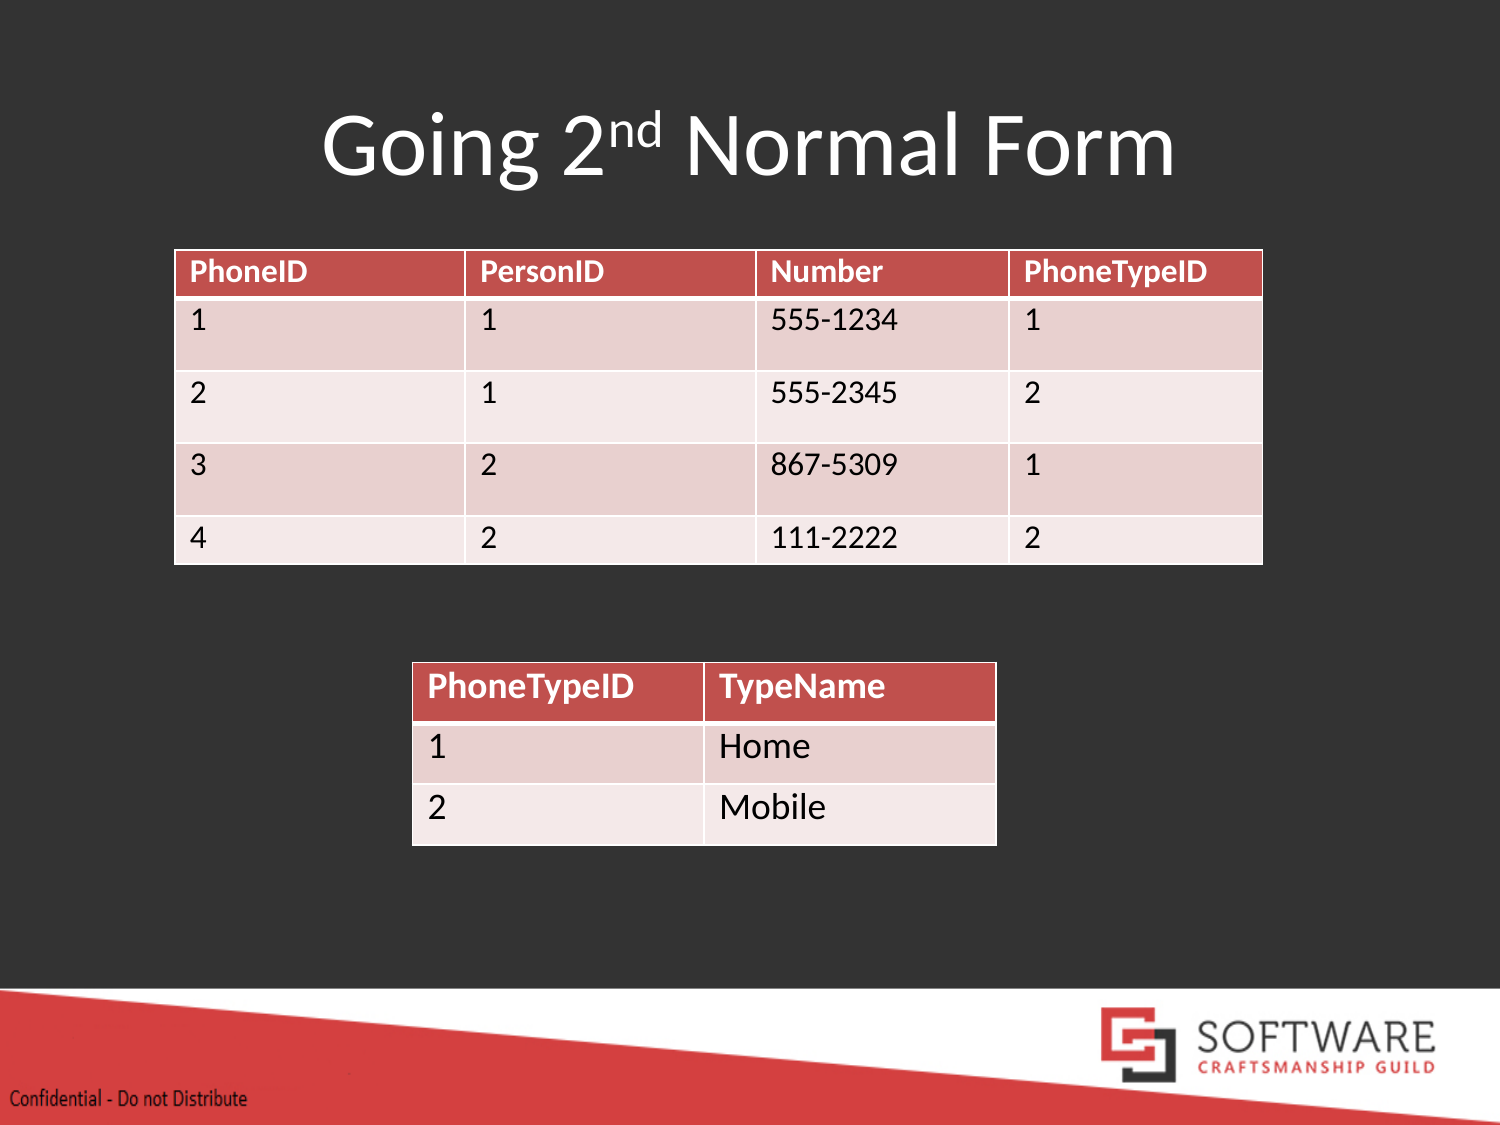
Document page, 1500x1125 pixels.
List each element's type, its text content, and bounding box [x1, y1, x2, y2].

picture [0, 0, 1500, 1125]
table_cell 2 [466, 444, 755, 515]
table_header PhoneID [176, 251, 464, 296]
title Going 2nd Normal Form [75, 45, 1425, 233]
table_cell 1 [413, 726, 703, 783]
table_header TypeName [705, 663, 995, 721]
table_header PhoneTypeID [413, 663, 703, 721]
table_cell 1 [1010, 444, 1262, 515]
table_cell Mobile [705, 785, 995, 844]
table_cell 2 [466, 517, 755, 563]
table_cell 1 [176, 301, 464, 370]
table_cell 2 [1010, 372, 1262, 442]
table_header PersonID [466, 251, 755, 296]
table_cell 555-2345 [757, 372, 1008, 442]
table_cell 2 [413, 785, 703, 844]
table_cell 2 [1010, 517, 1262, 563]
table_cell 4 [176, 517, 464, 563]
table_cell 555-1234 [757, 301, 1008, 370]
table_header PhoneTypeID [1010, 251, 1262, 296]
table_cell Home [705, 726, 995, 783]
table_header Number [757, 251, 1008, 296]
table_cell 3 [176, 444, 464, 515]
table_cell 1 [1010, 301, 1262, 370]
table_cell 867-5309 [757, 444, 1008, 515]
table_cell 111-2222 [757, 517, 1008, 563]
table_cell 1 [466, 301, 755, 370]
table_cell 2 [176, 372, 464, 442]
table_cell 1 [466, 372, 755, 442]
